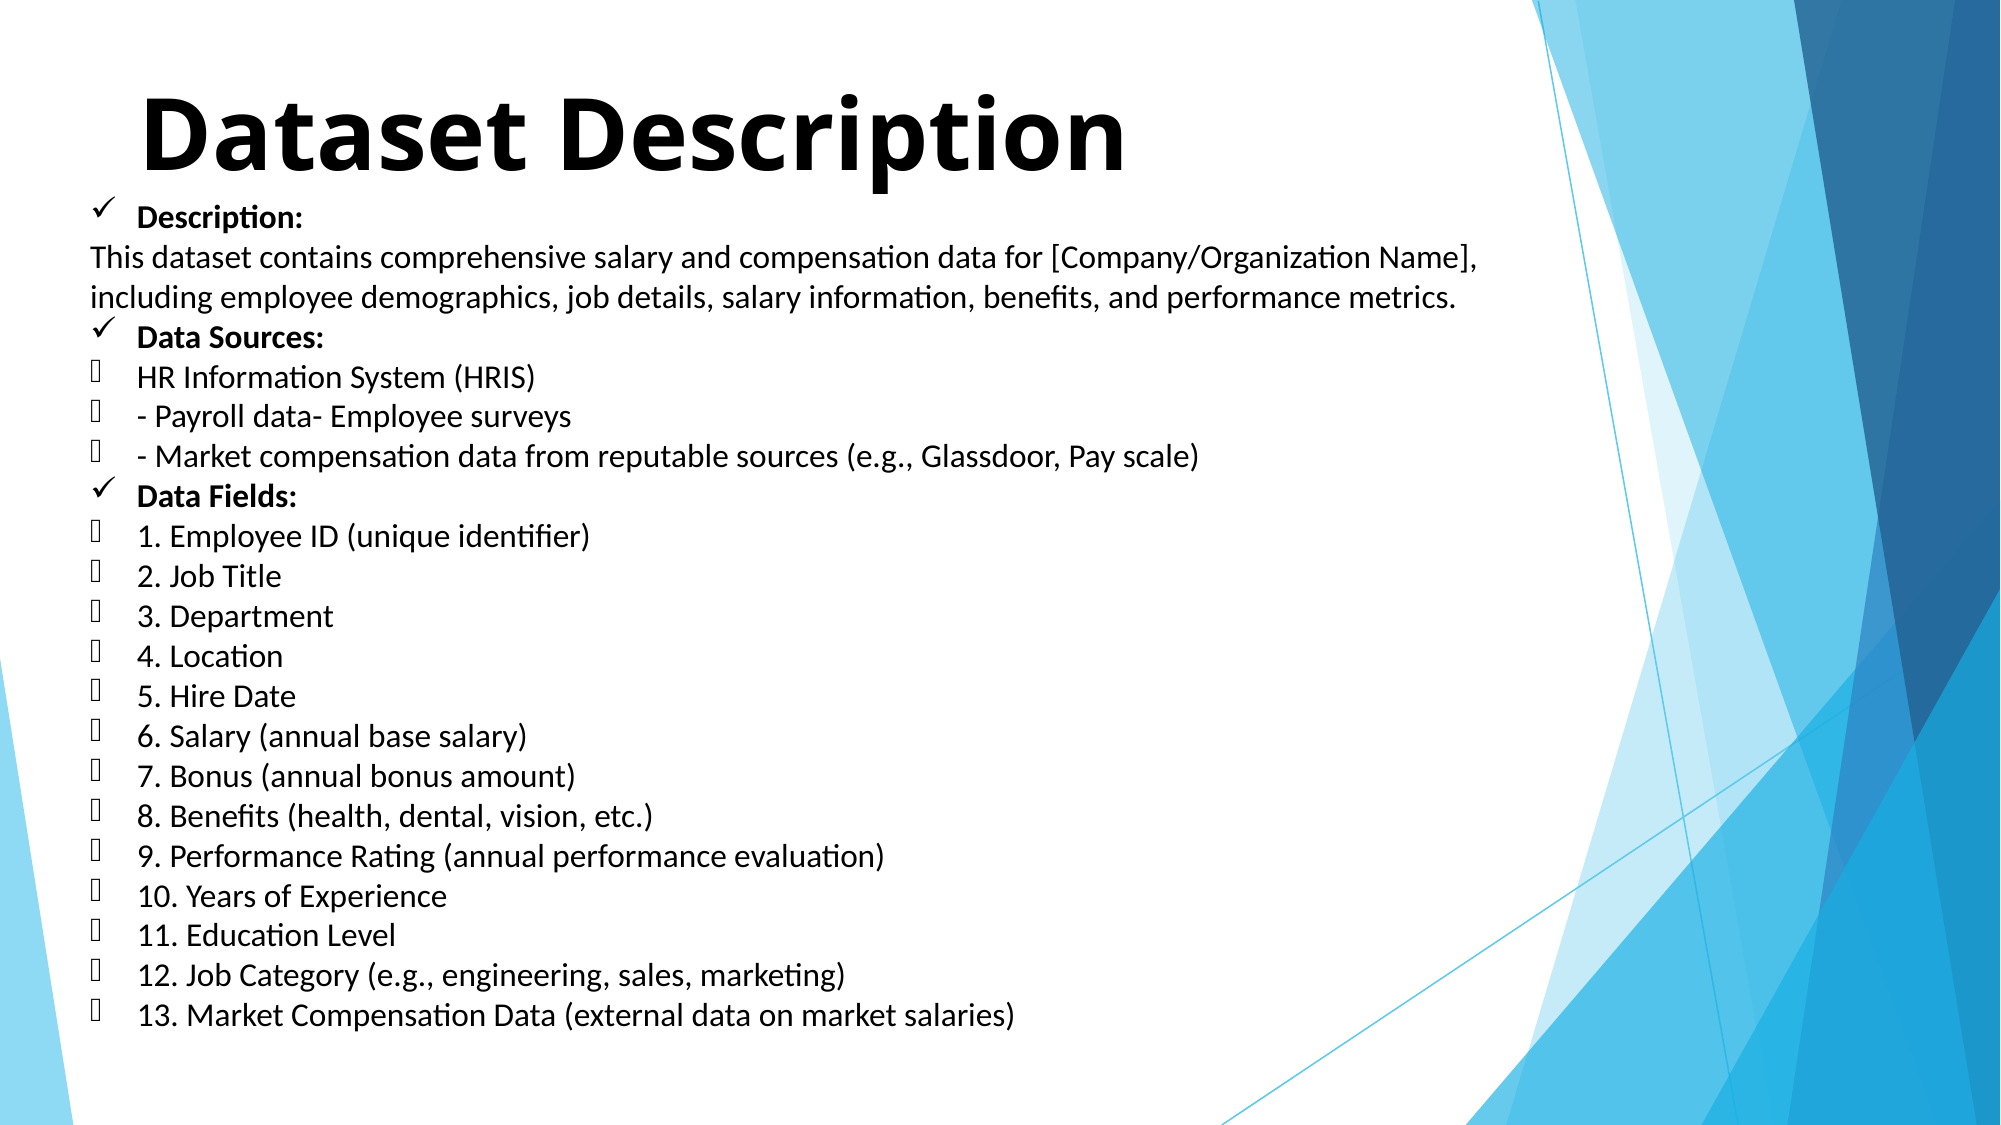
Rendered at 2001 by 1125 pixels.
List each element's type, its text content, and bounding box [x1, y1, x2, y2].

text_box Description: This dataset contains comprehensive salary and compensation data for [Company/Organization Name], including employee demographics, job details, salary information, benefits, and performance metrics. Data Sources: HR Information System (HRIS) - Payroll data- Employee surveys - Market compensation data from reputable sources (e.g., Glassdoor, Pay scale) Data Fields: 1. Employee ID (unique identifier) 2. Job Title 3. Department 4. Location 5. Hire Date 6. Salary (annual base salary) 7. Bonus (annual bonus amount) 8. Benefits (health, dental, vision, etc.) 9. Performance Rating (annual performance evaluation) 10. Years of Experience 11. Education Level 12. Job Category (e.g., engineering, sales, marketing) 13. Market Compensation Data (external data on market salaries) [75, 187, 1600, 1041]
title Dataset Description [123, 62, 1877, 189]
